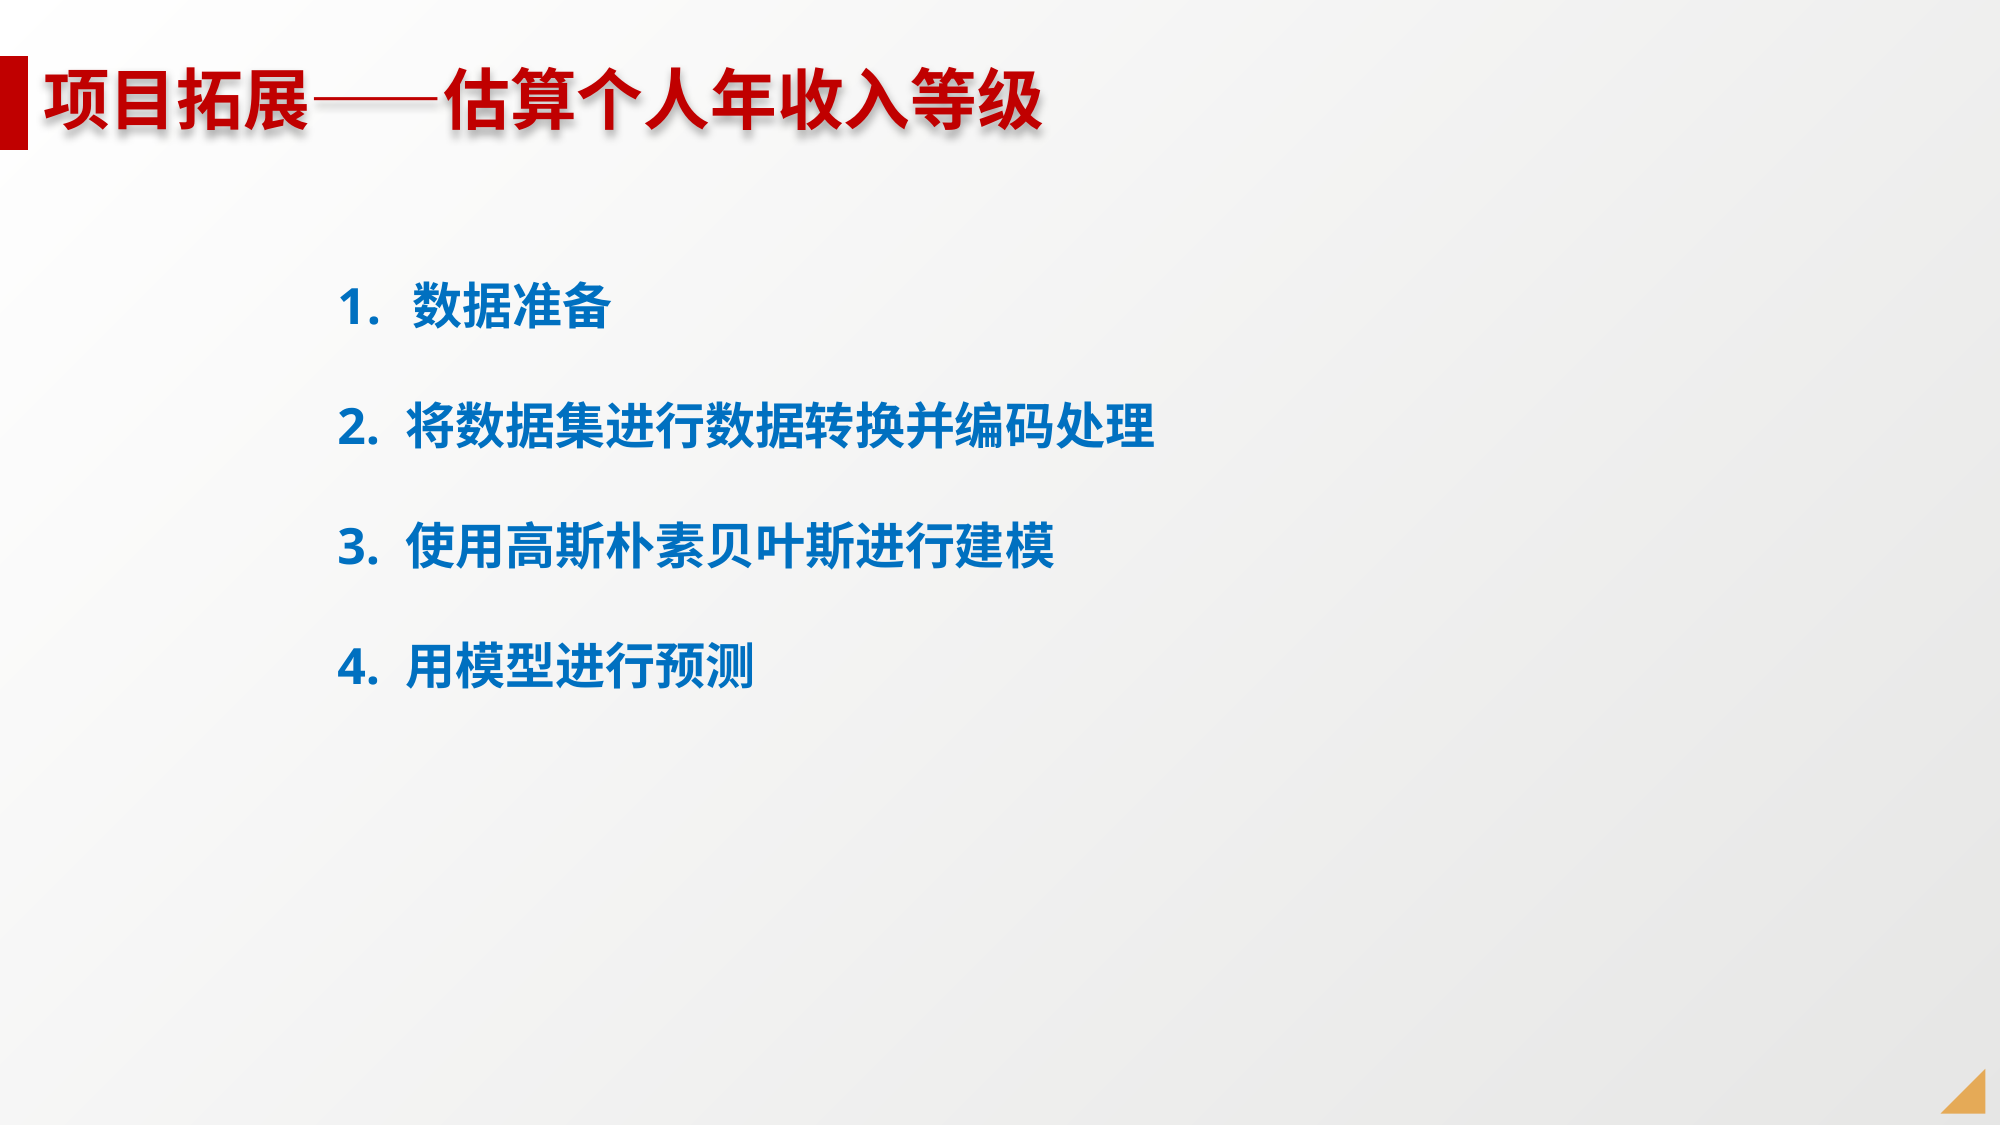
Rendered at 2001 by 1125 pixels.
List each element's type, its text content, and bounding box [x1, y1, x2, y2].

text_box 数据准备 2. 将数据集进行数据转换并编码处理 3. 使用高斯朴素贝叶斯进行建模 4. 用模型进行预测 [322, 207, 1606, 702]
text_box [1940, 1068, 1986, 1114]
title 项目拓展——估算个人年收入等级 [28, 56, 1829, 150]
